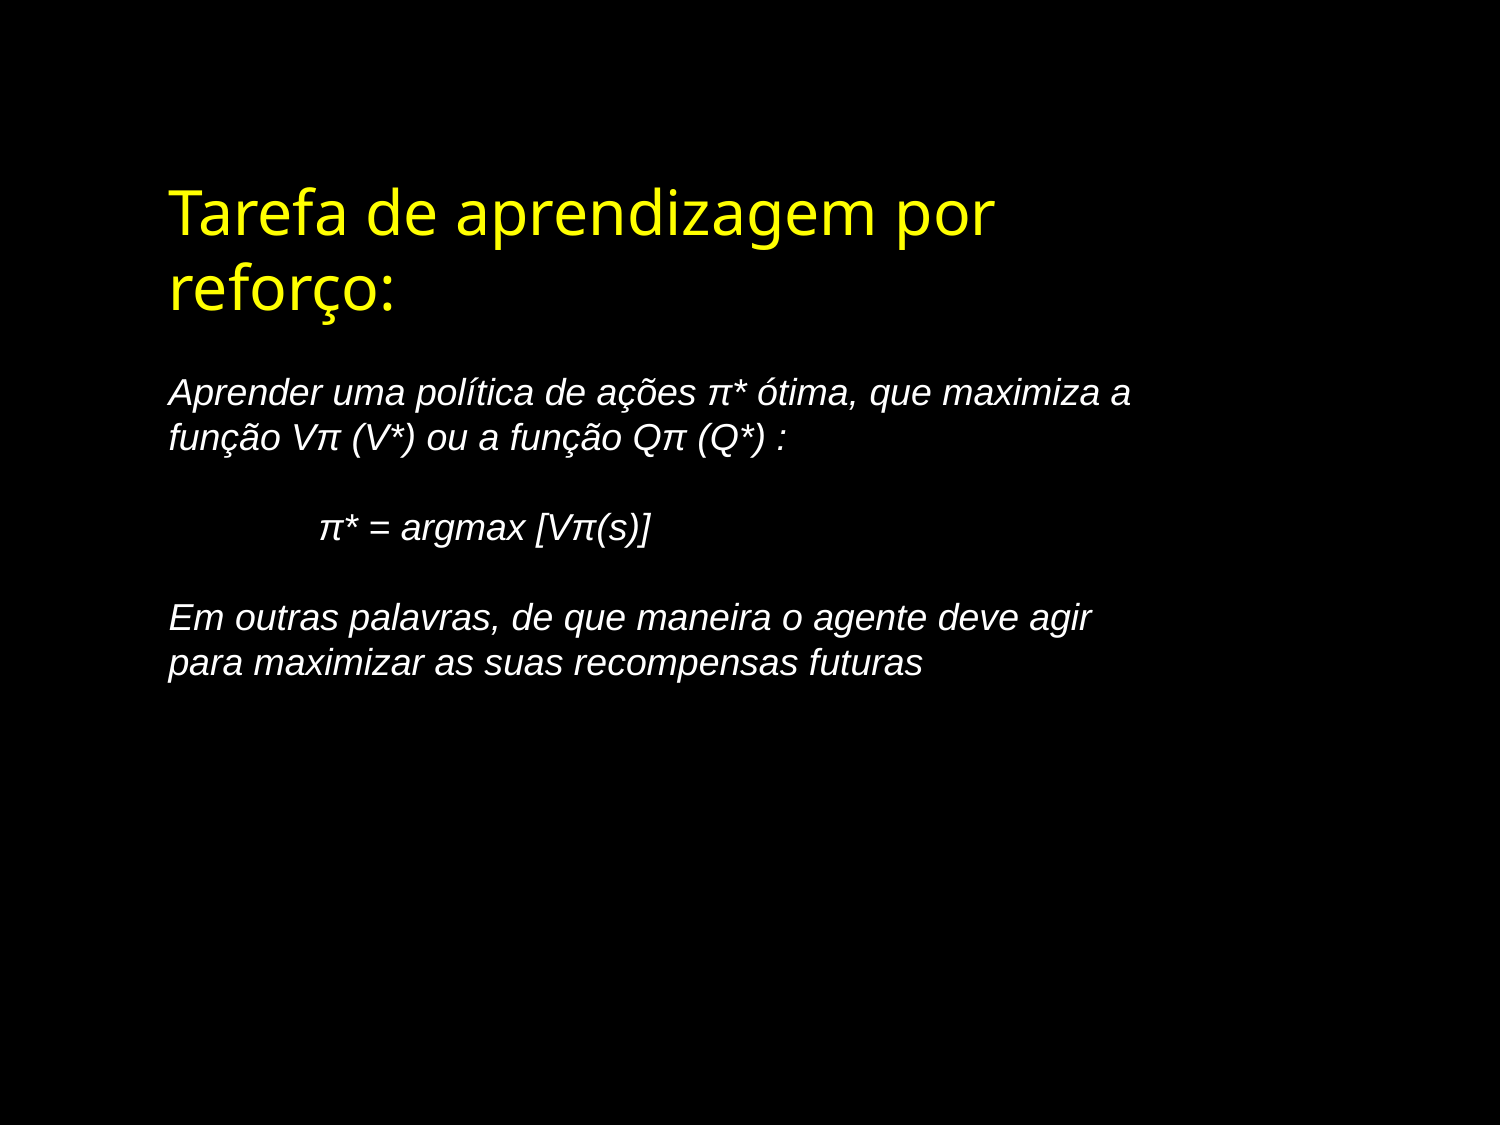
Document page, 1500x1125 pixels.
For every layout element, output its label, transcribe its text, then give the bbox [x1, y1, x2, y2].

text_box Tarefa de aprendizagem por reforço: Aprender uma política de ações π* ótima, que maximiza a função Vπ (V*) ou a função Qπ (Q*) : π* = argmax [Vπ(s)] Em outras palavras, de que maneira o agente deve agir para maximizar as suas recompensas futuras [153, 120, 1184, 826]
